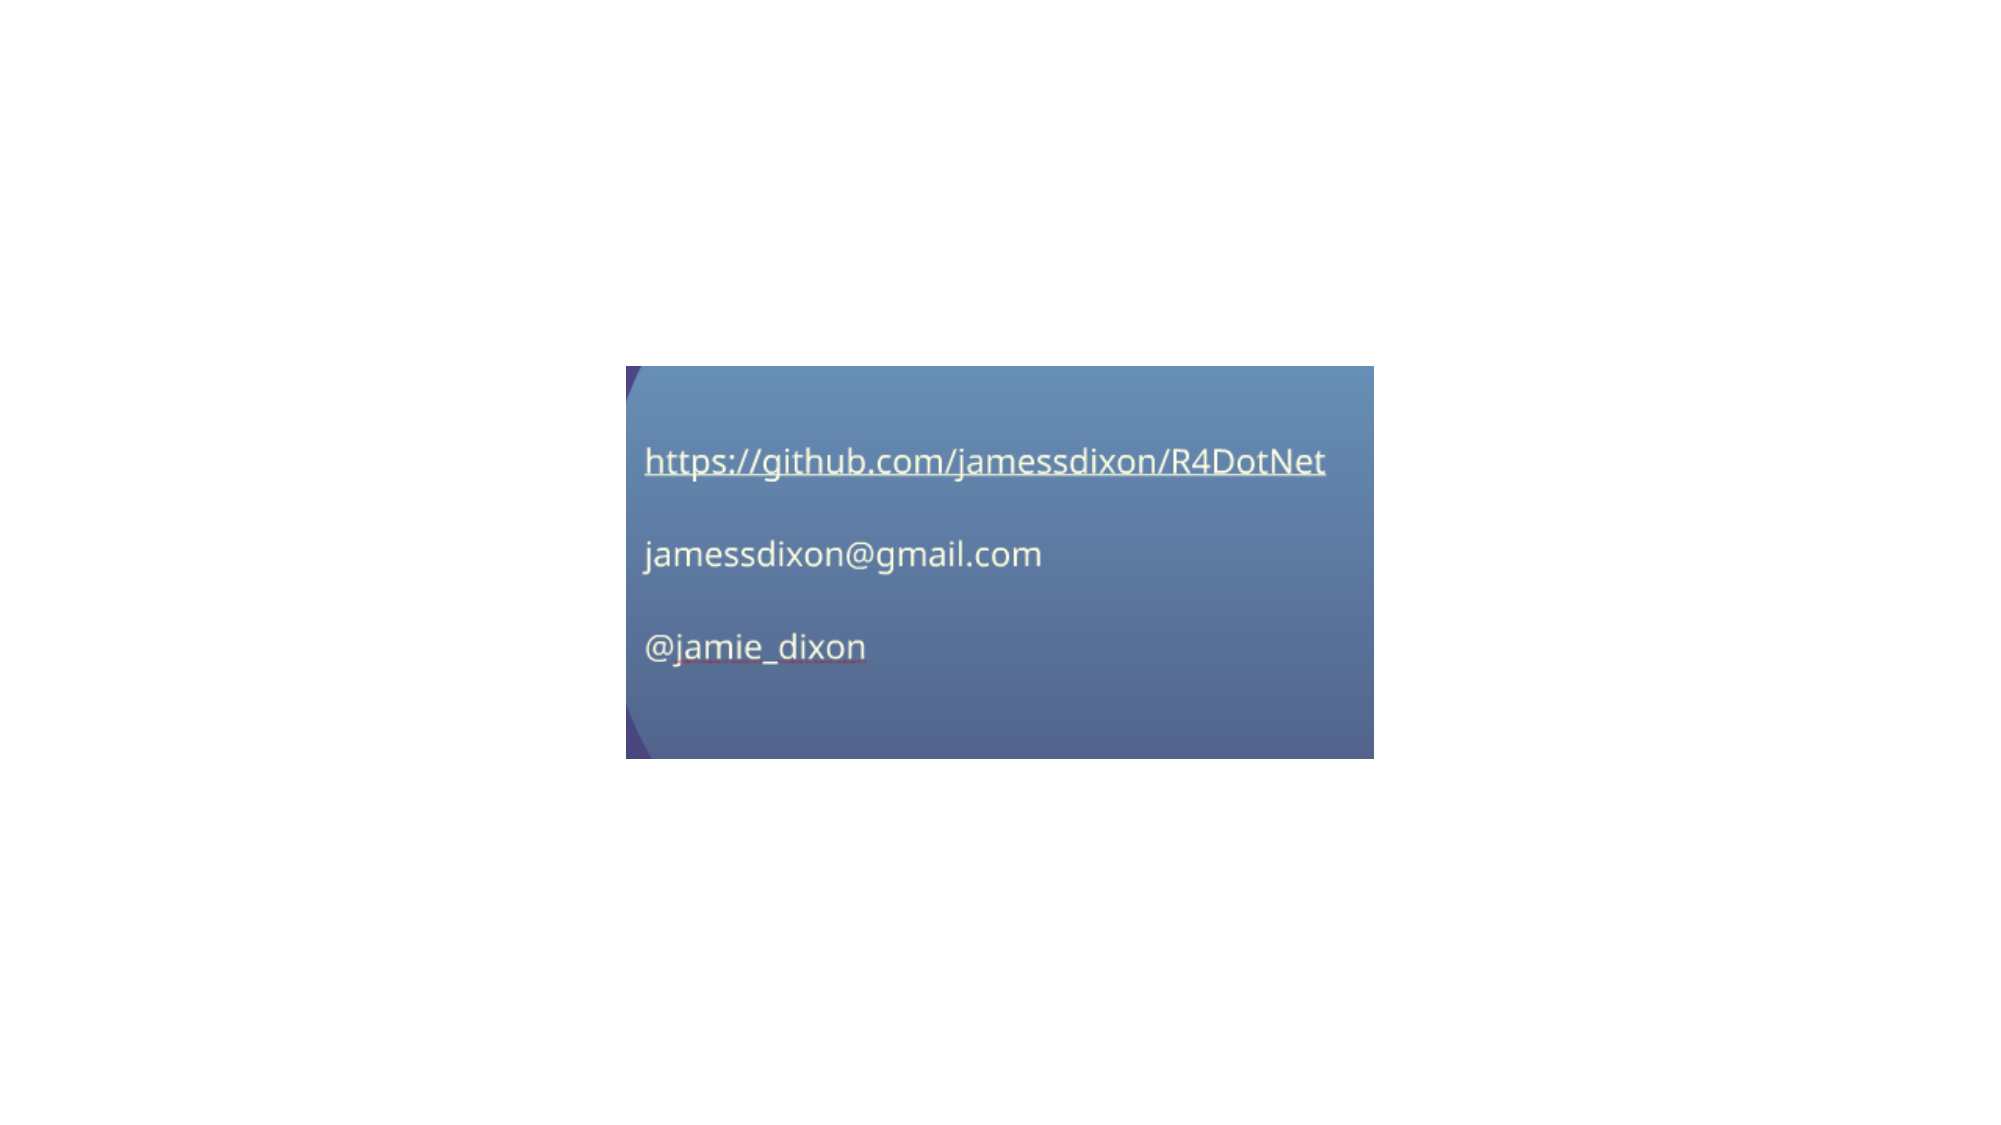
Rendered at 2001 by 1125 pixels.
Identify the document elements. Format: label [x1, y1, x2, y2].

picture [626, 366, 1374, 759]
